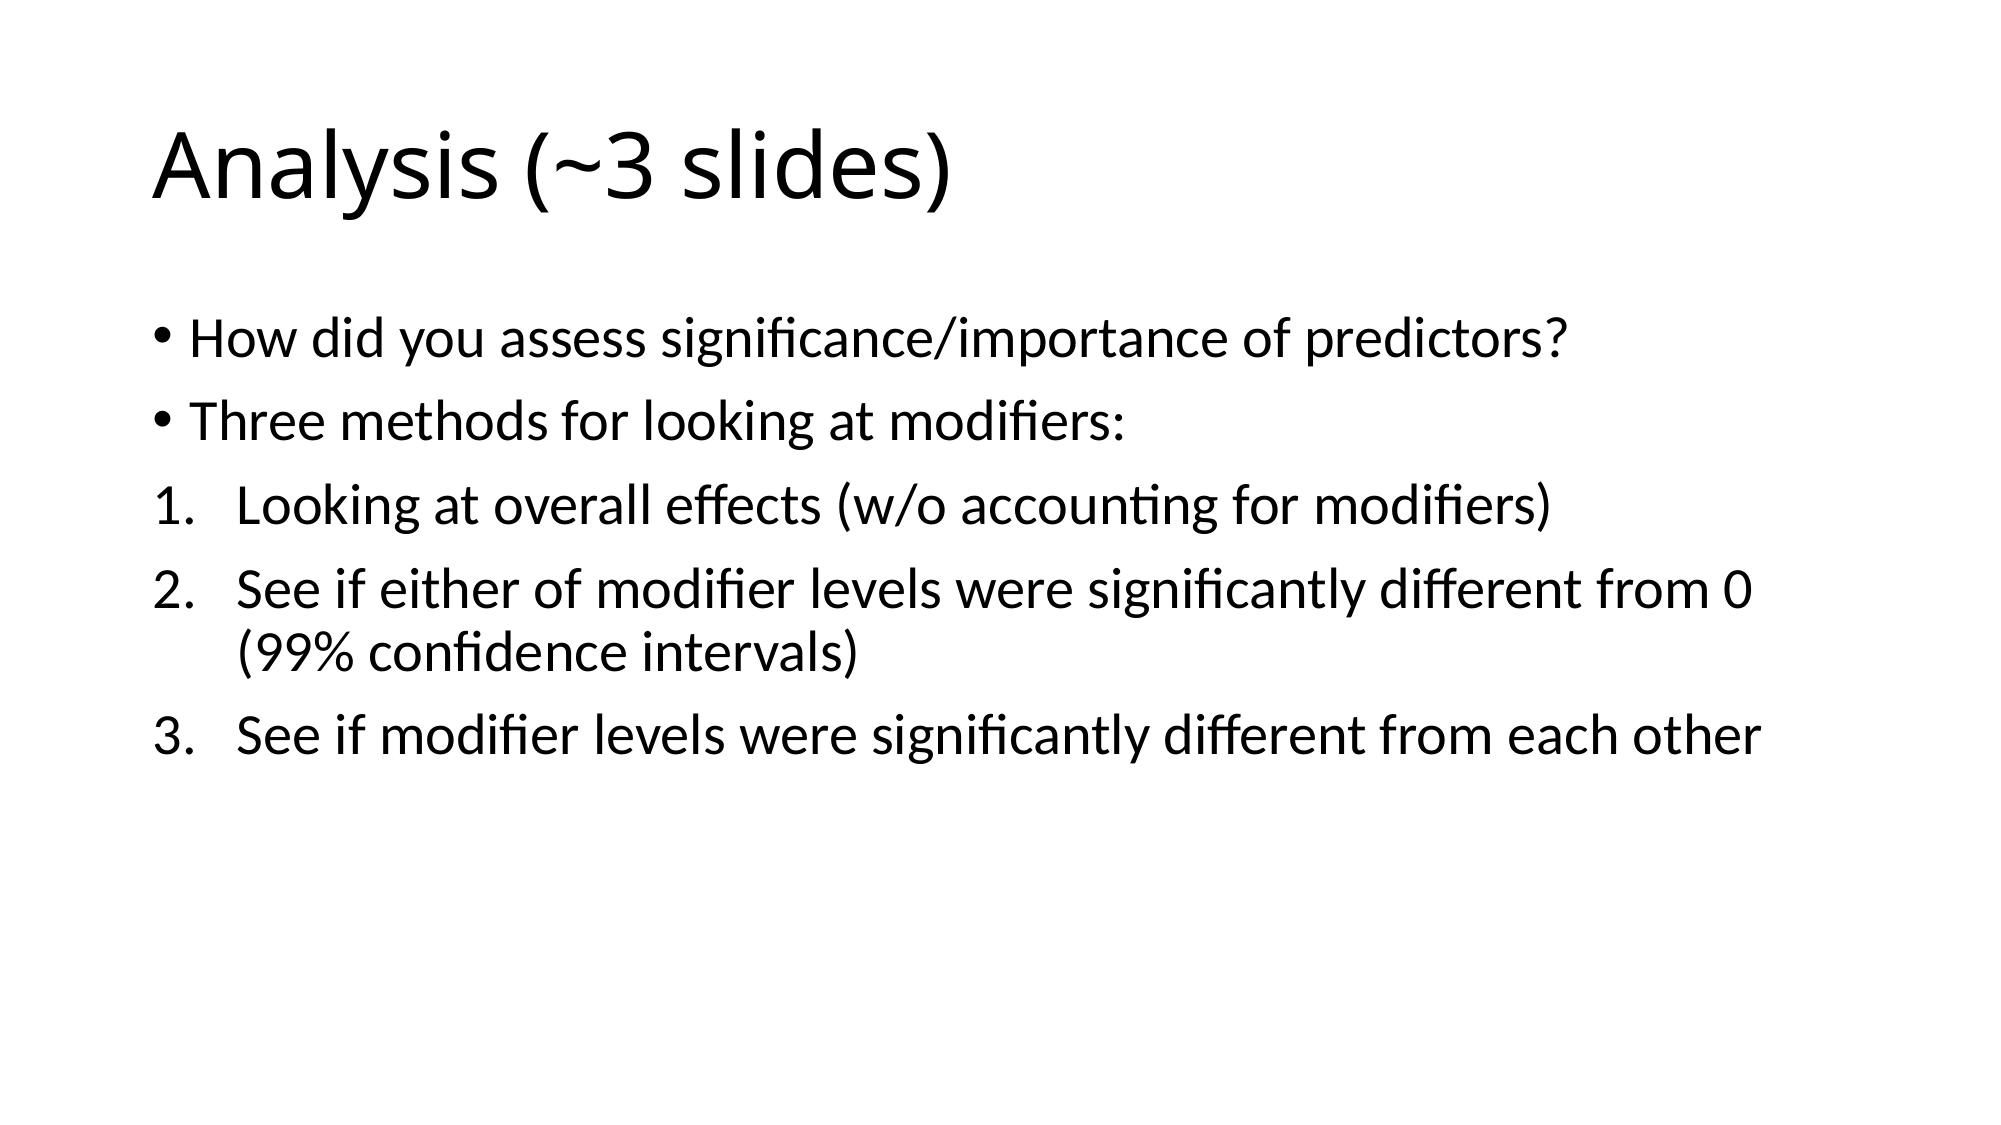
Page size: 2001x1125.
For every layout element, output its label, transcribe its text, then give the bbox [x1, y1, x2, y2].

list How did you assess significance/importance of predictors? Three methods for looking at modifiers: Looking at overall effects (w/o accounting for modifiers) See if either of modifier levels were significantly different from 0 (99% confidence intervals) See if modifier levels were significantly different from each other [137, 299, 1863, 1014]
title Analysis (~3 slides) [137, 59, 1863, 278]
